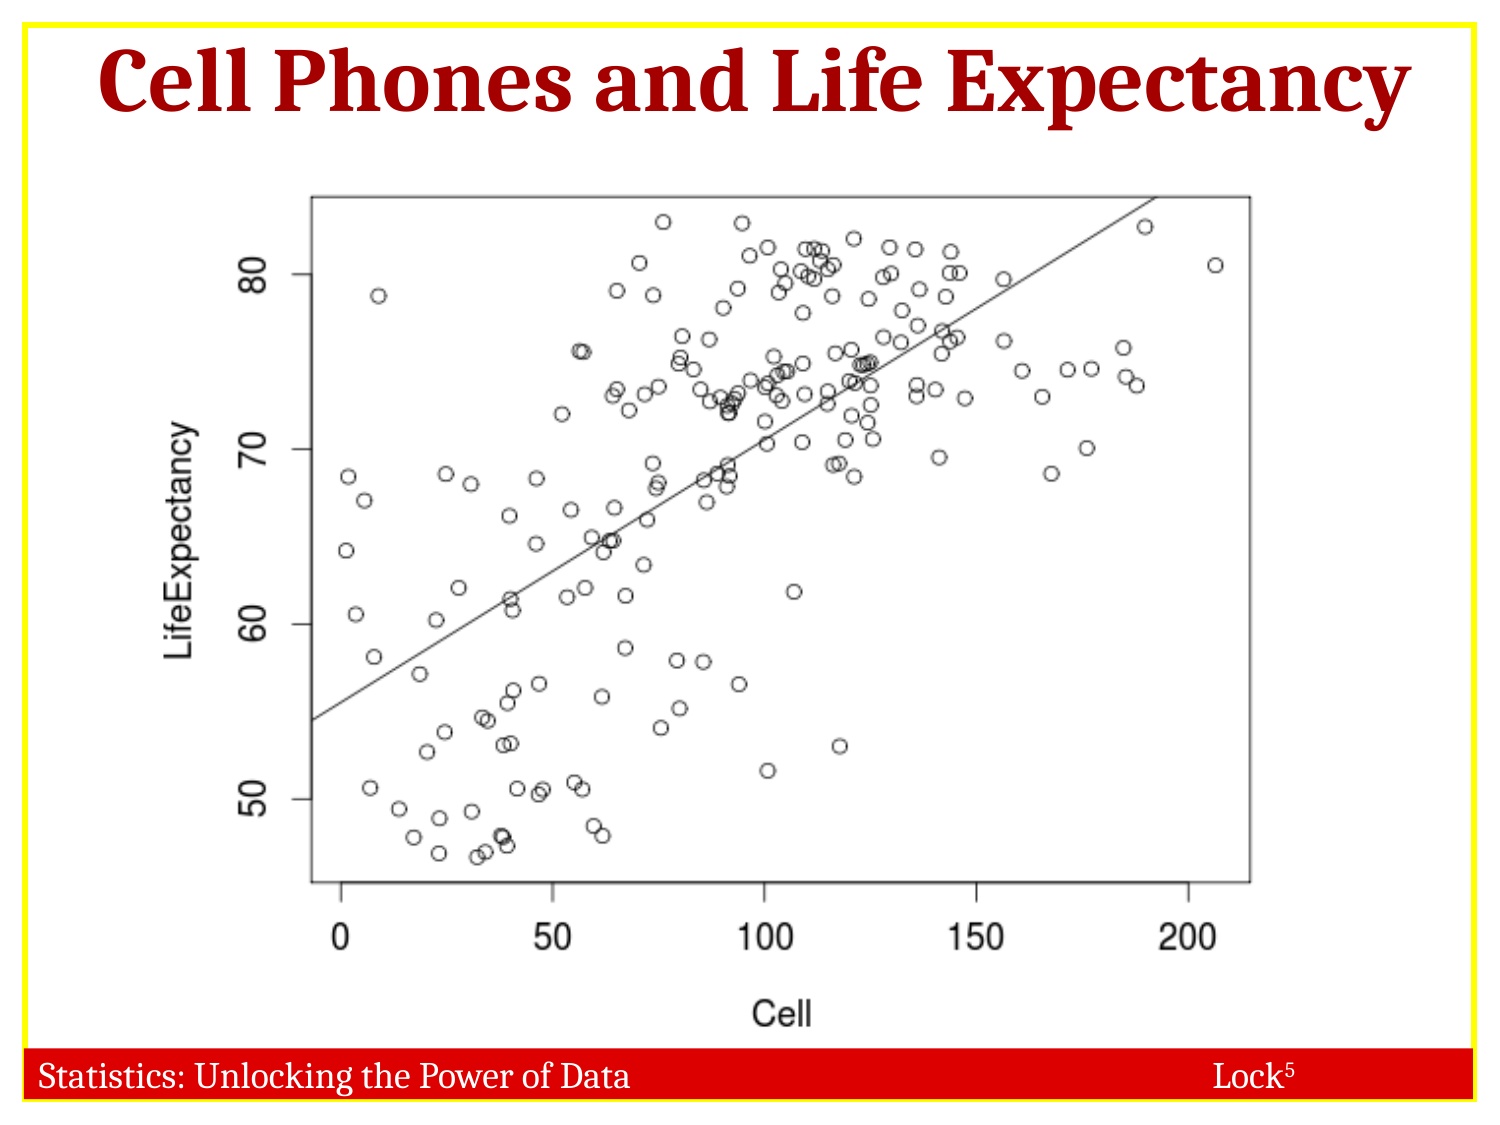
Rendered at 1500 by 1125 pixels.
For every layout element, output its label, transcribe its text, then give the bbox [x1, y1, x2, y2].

text_box Cell Phones and Life Expectancy [49, 12, 1463, 213]
picture [162, 187, 1263, 1031]
